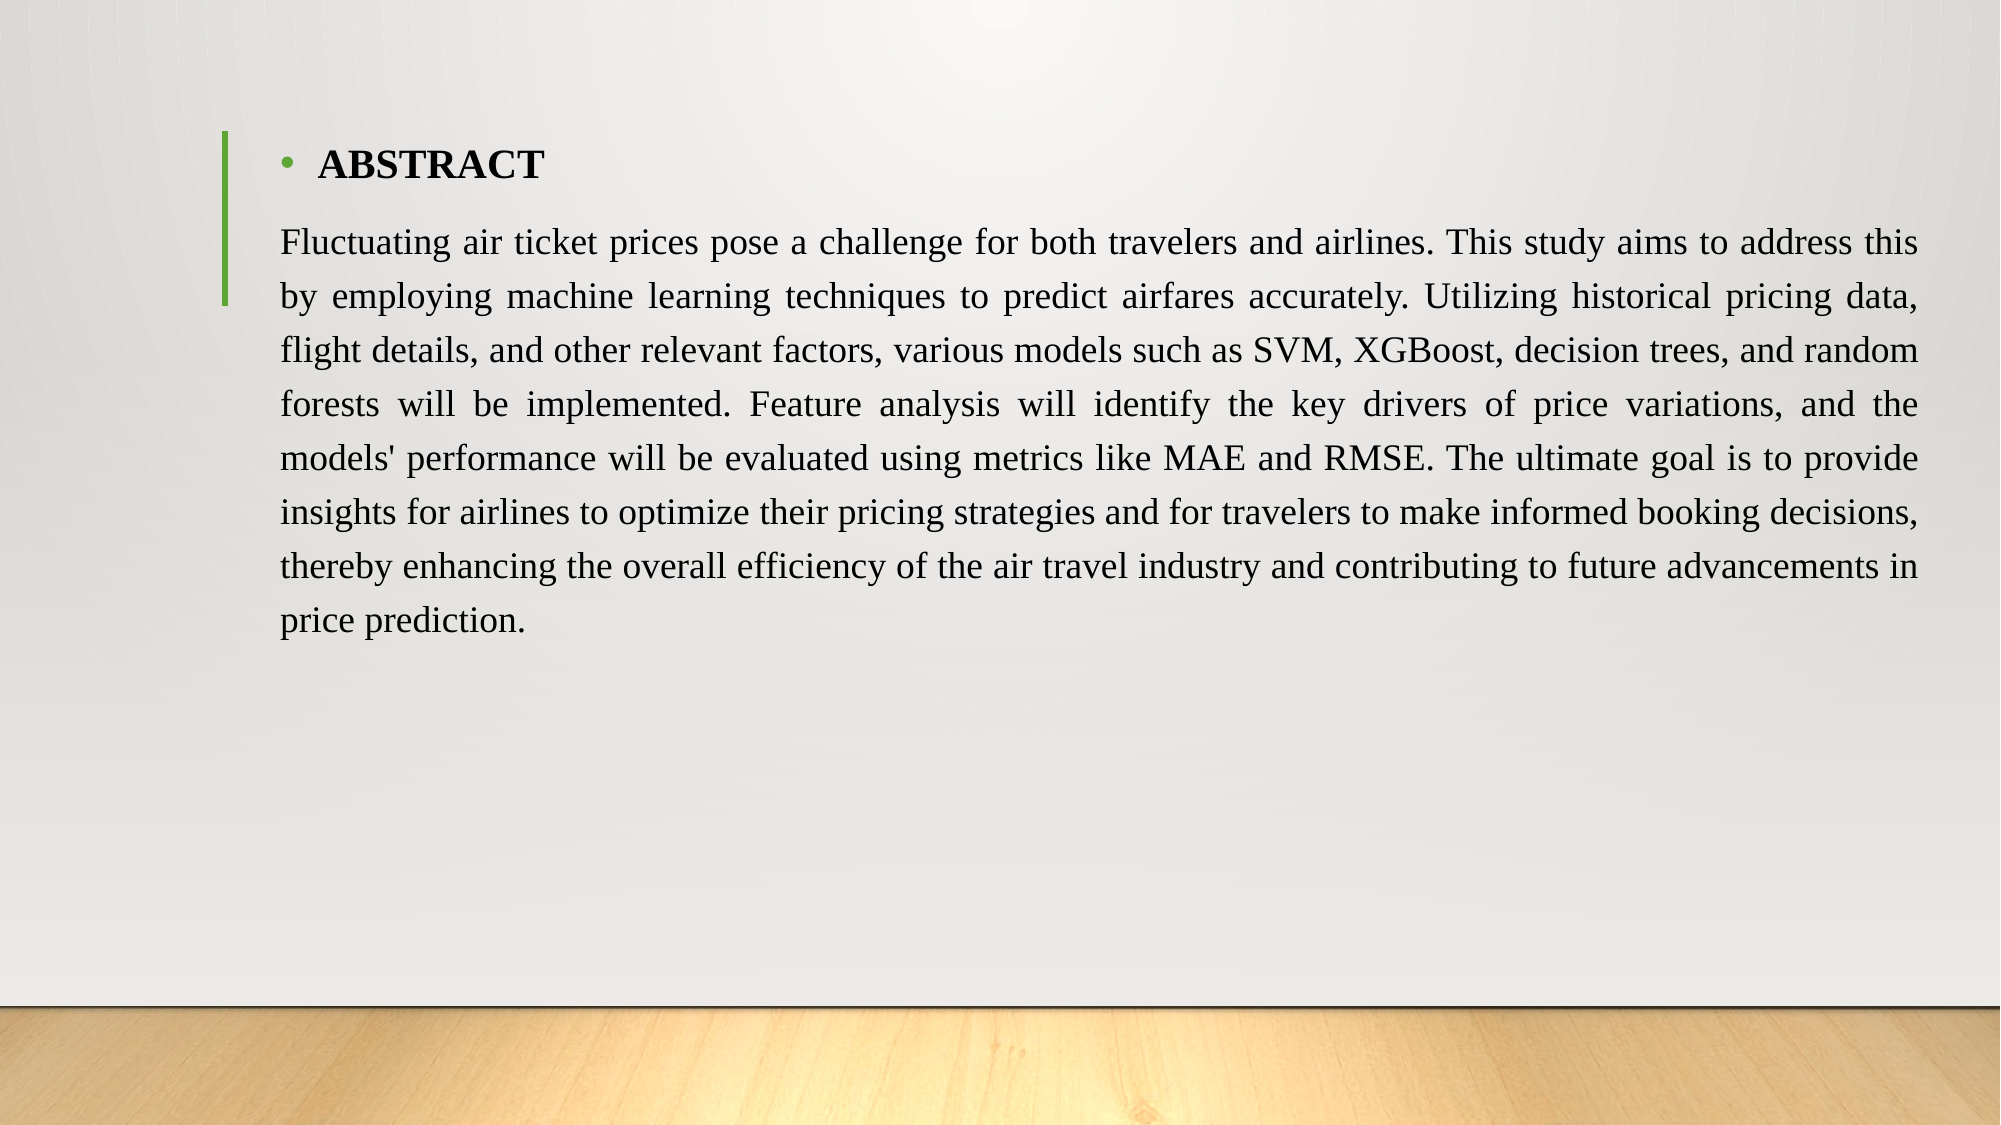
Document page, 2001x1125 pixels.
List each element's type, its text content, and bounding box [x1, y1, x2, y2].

picture [0, 1006, 2000, 1125]
list ABSTRACT Fluctuating air ticket prices pose a challenge for both travelers and airlines. This study aims to address this by employing machine learning techniques to predict airfares accurately. Utilizing historical pricing data, flight details, and other relevant factors, various models such as SVM, XGBoost, decision trees, and random forests will be implemented. Feature analysis will identify the key drivers of price variations, and the models' performance will be evaluated using metrics like MAE and RMSE. The ultimate goal is to provide insights for airlines to optimize their pricing strategies and for travelers to make informed booking decisions, thereby enhancing the overall efficiency of the air travel industry and contributing to future advancements in price prediction. [265, 119, 1937, 896]
